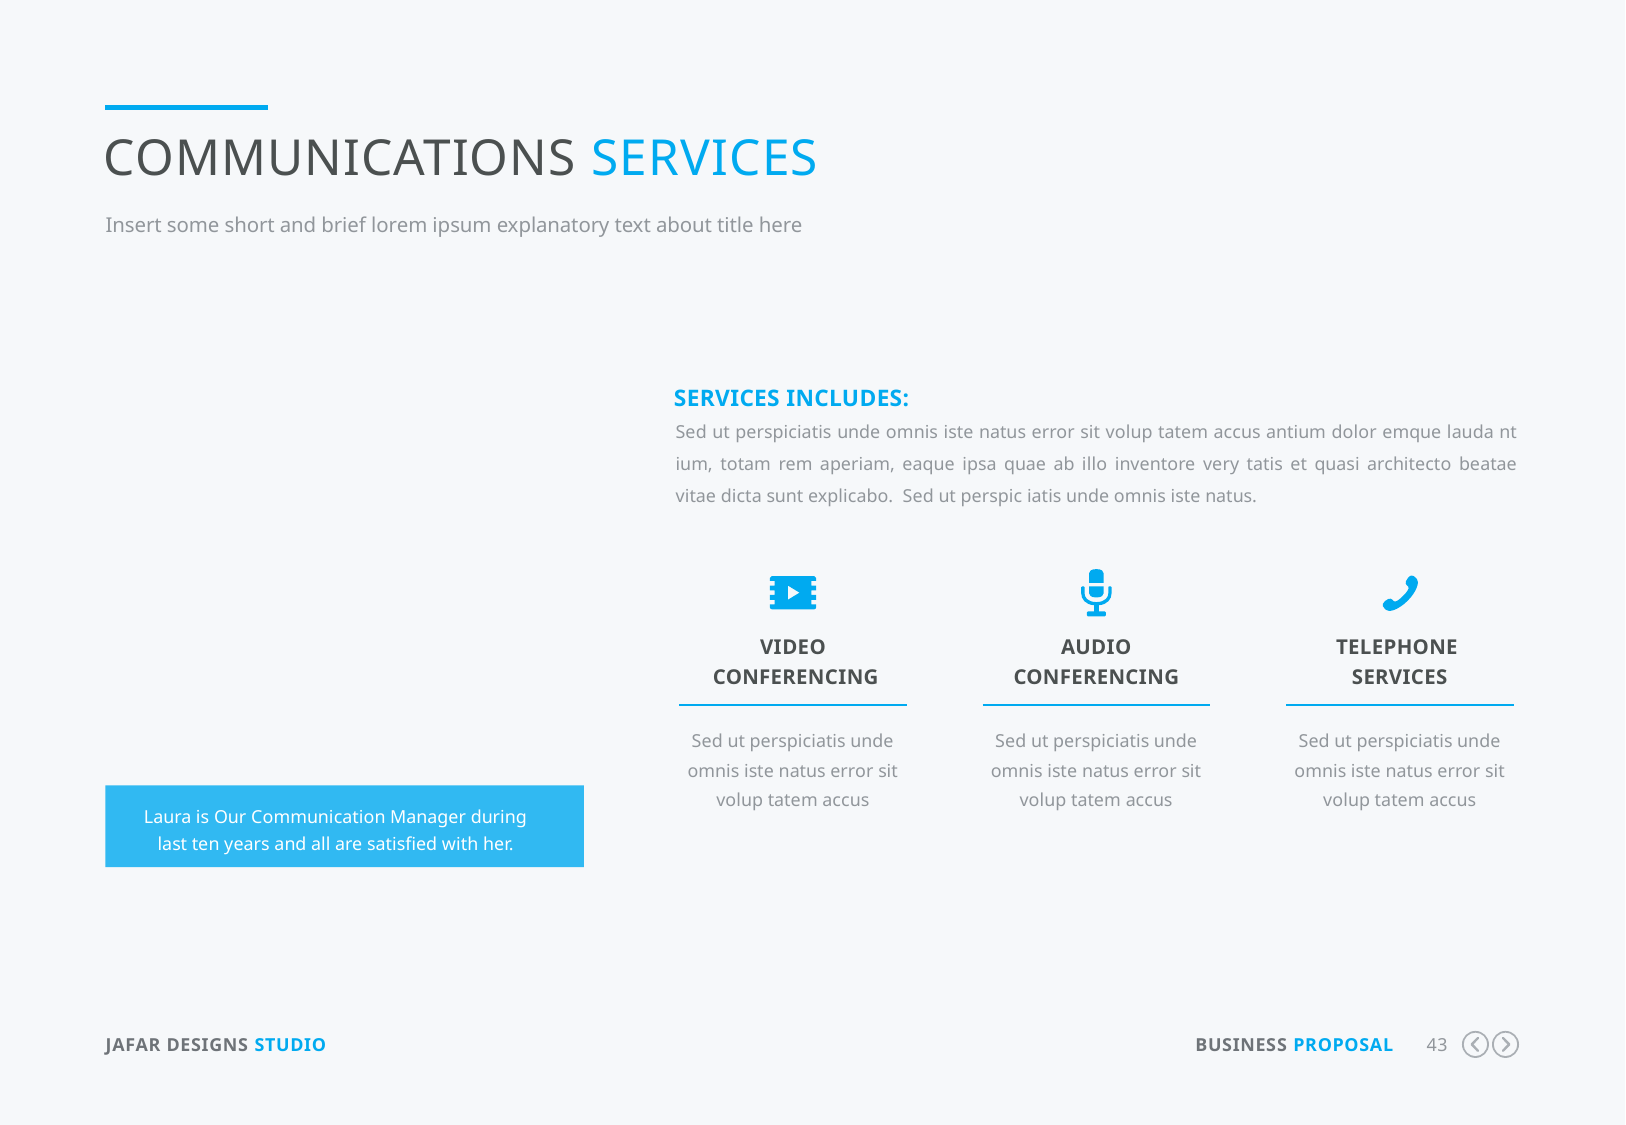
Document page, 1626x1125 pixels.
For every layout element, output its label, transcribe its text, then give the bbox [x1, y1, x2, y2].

text_box [769, 576, 817, 610]
text_box Sed ut perspiciatis unde omnis iste natus error sit volup tatem accus [1282, 722, 1517, 811]
text_box Video conferencing [675, 629, 911, 689]
text_box [1089, 569, 1104, 583]
text_box Sed ut perspiciatis unde omnis iste natus error sit volup tatem accus [979, 722, 1214, 811]
text_box [1081, 586, 1112, 617]
text_box Sed ut perspiciatis unde omnis iste natus error sit volup tatem accus antium dolor emque lauda nt ium, totam rem aperiam, eaque ipsa quae ab illo inventore very tatis et quasi architecto beatae vitae dicta sunt explicabo. Sed ut perspic iatis unde omnis iste natus. [675, 411, 1519, 506]
picture [105, 376, 584, 868]
text_box [1382, 575, 1418, 611]
text_box Sed ut perspiciatis unde omnis iste natus error sit volup tatem accus [675, 722, 911, 811]
text_box Services includes: [673, 376, 1521, 411]
list Communications services [103, 125, 1518, 186]
list Insert some short and brief lorem ipsum explanatory text about title here [105, 209, 1519, 241]
text_box Telephone services [1282, 629, 1518, 689]
text_box Audio conferencing [978, 629, 1214, 689]
